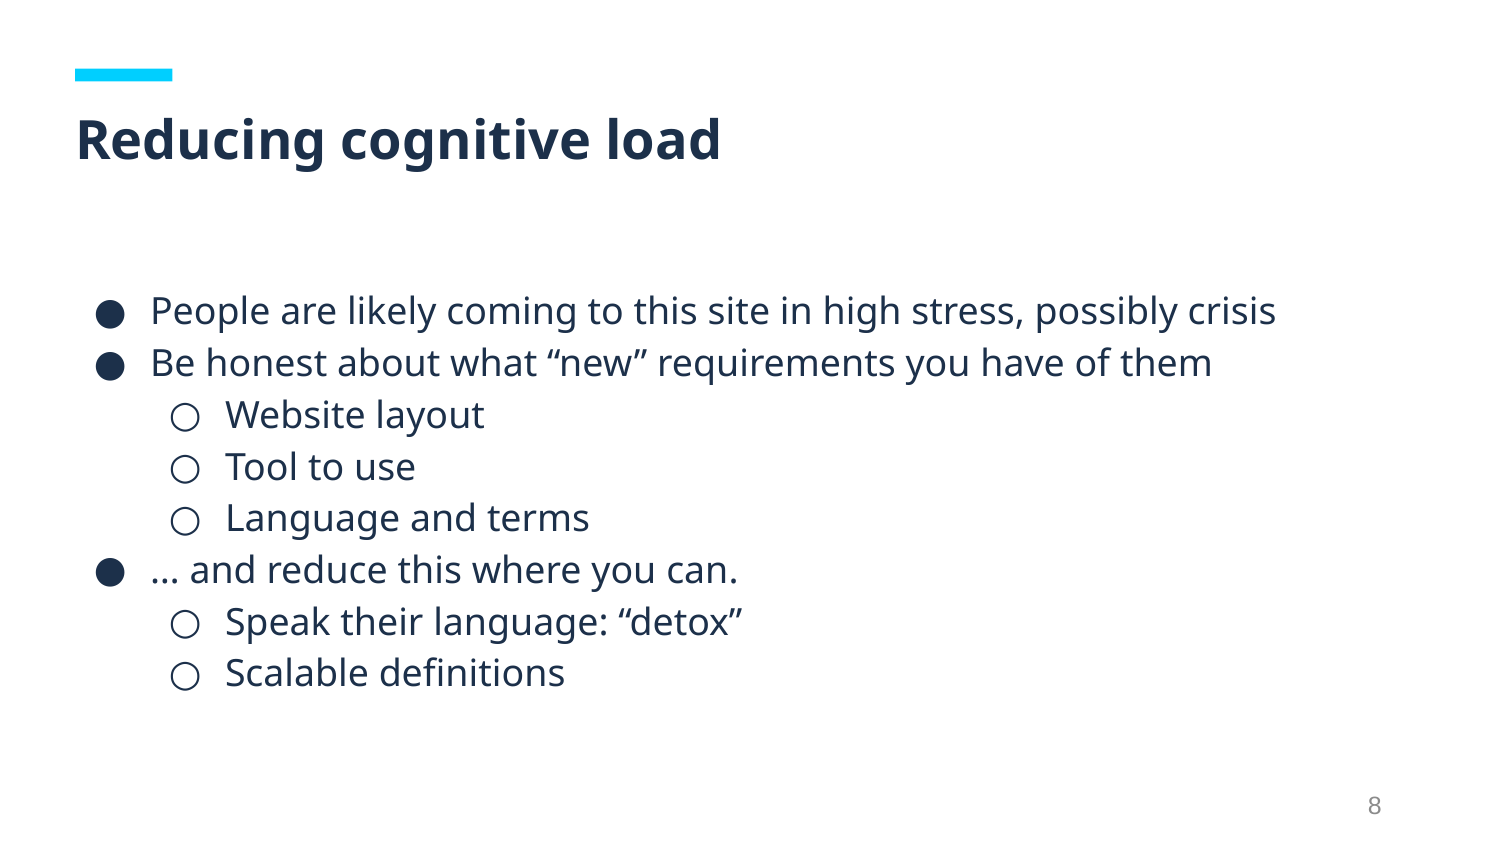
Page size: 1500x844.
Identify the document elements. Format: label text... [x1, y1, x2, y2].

list People are likely coming to this site in high stress, possibly crisis Be honest about what “new” requirements you have of them Website layout Tool to use Language and terms … and reduce this where you can. Speak their language: “detox” Scalable definitions [75, 280, 1355, 780]
title Reducing cognitive load [75, 105, 1287, 244]
slide_number 8 [1059, 782, 1397, 828]
